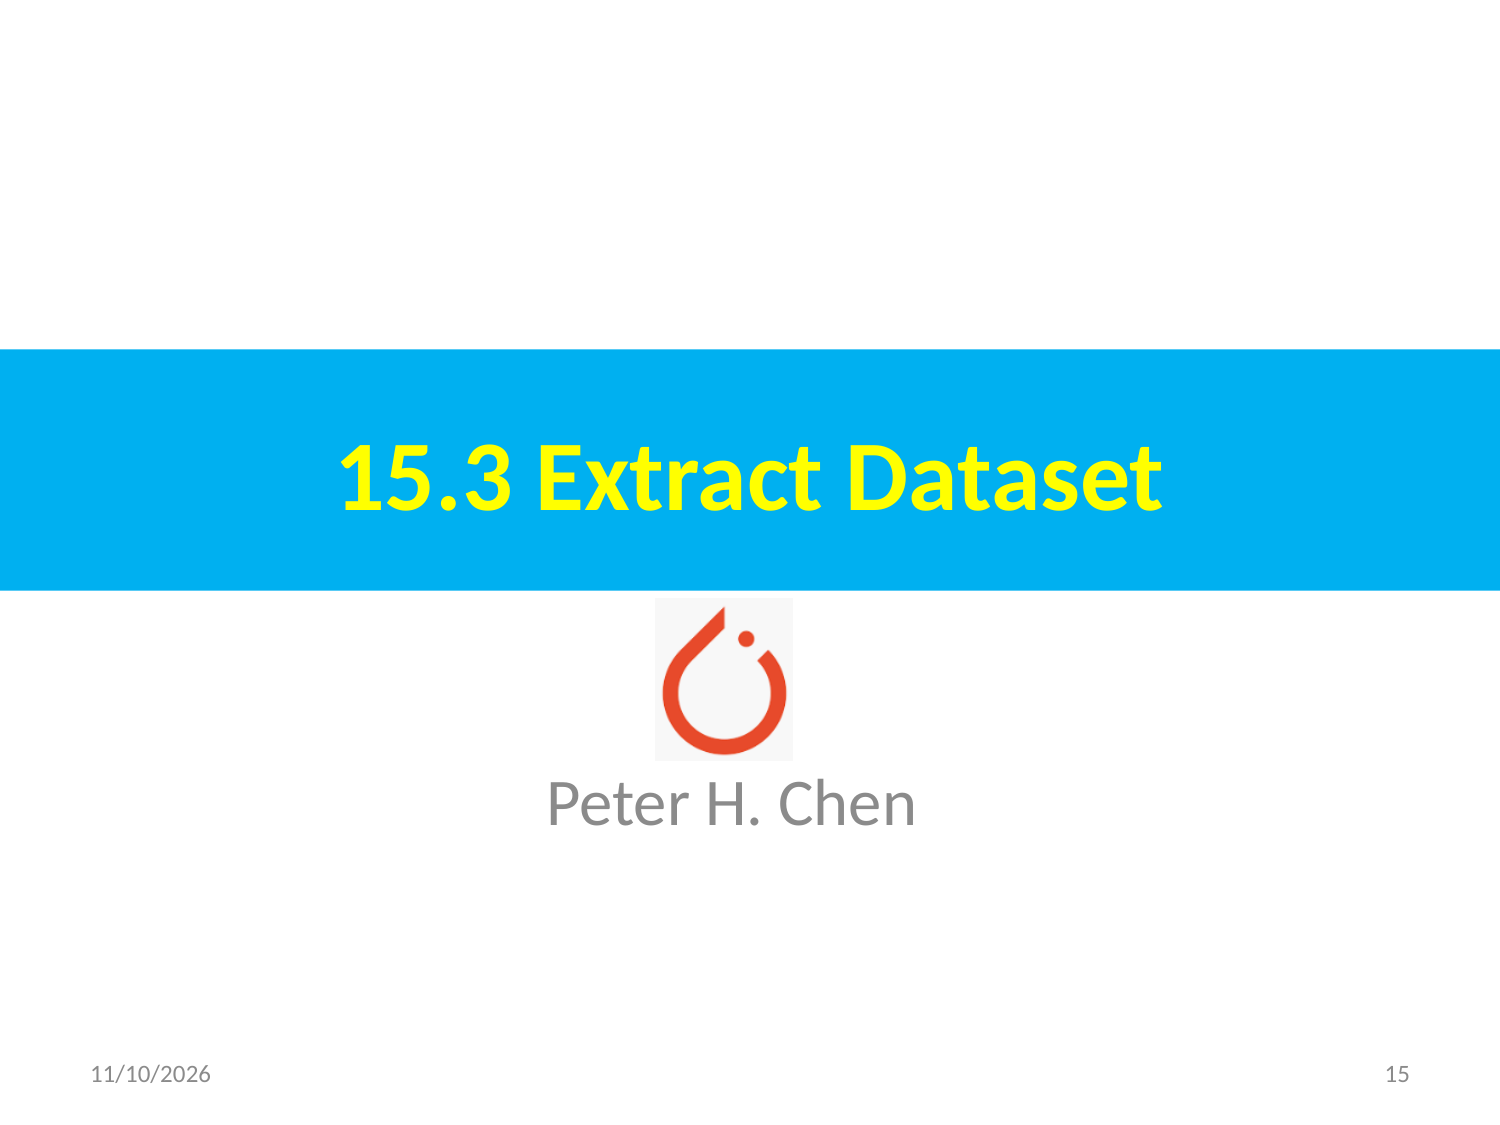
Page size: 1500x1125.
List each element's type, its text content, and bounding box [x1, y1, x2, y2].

slide_number 15 [1074, 1042, 1425, 1103]
picture [655, 597, 793, 761]
subtitle Peter H. Chen [206, 751, 1257, 866]
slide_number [75, 1042, 425, 1103]
title 15.3 Extract Dataset [0, 349, 1500, 591]
